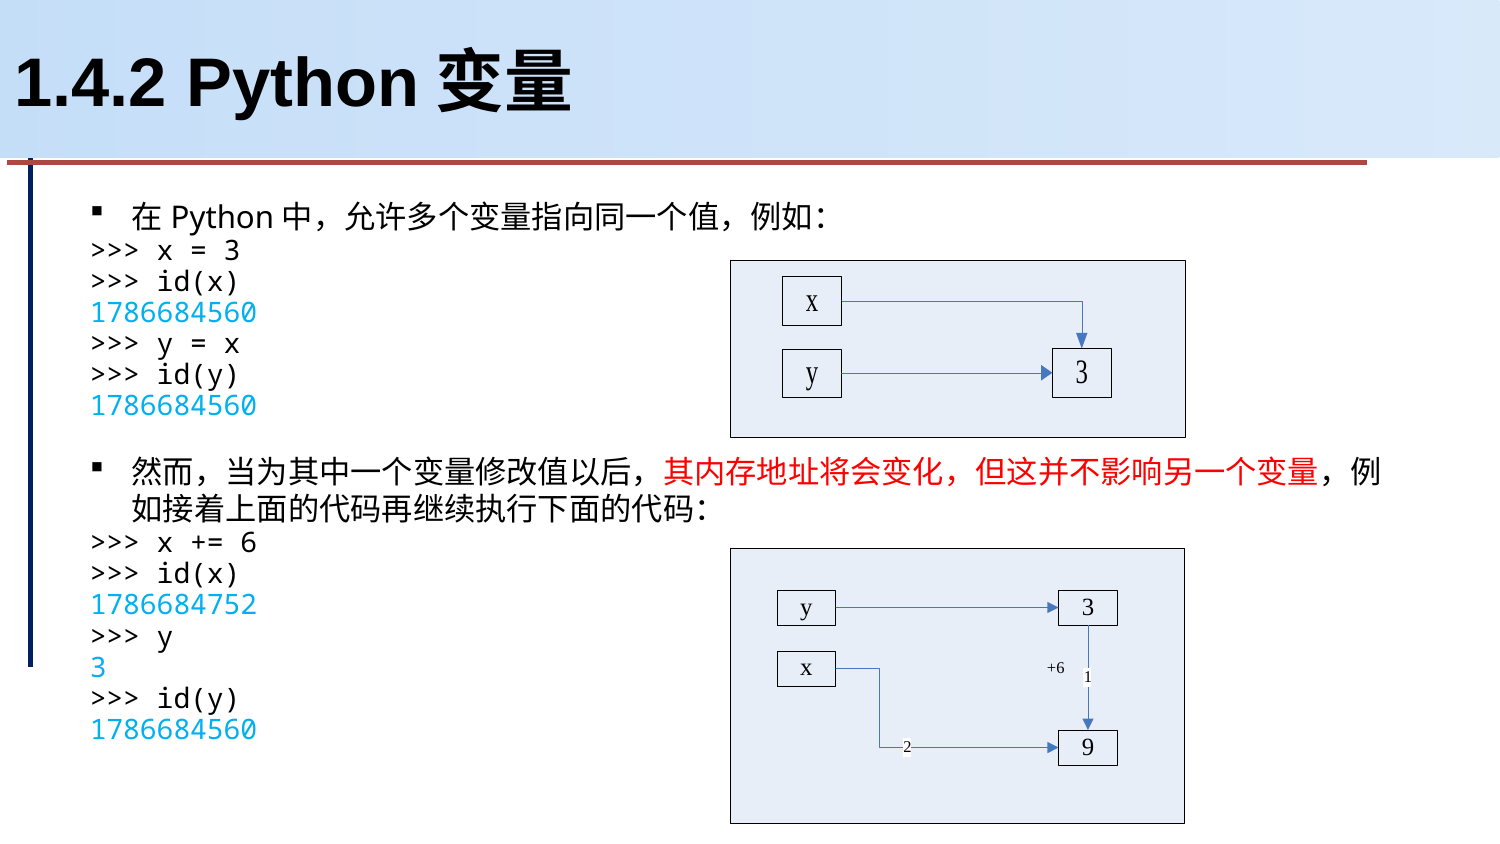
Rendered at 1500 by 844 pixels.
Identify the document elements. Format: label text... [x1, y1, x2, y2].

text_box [727, 255, 1188, 442]
list 在Python中，允许多个变量指向同一个值，例如： >>> x = 3 >>> id(x) 1786684560 >>> y = x >>> id(y) 1786684560 然而，当为其中一个变量修改值以后，其内存地址将会变化，但这并不影响另一个变量，例如接着上面的代码再继续执行下面的代码： >>> x += 6 >>> id(x) 1786684752 >>> y 3 >>> id(y) 1786684560 [74, 196, 1426, 755]
title 1.4.2 Python变量 [0, 0, 1500, 159]
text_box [727, 545, 1188, 827]
